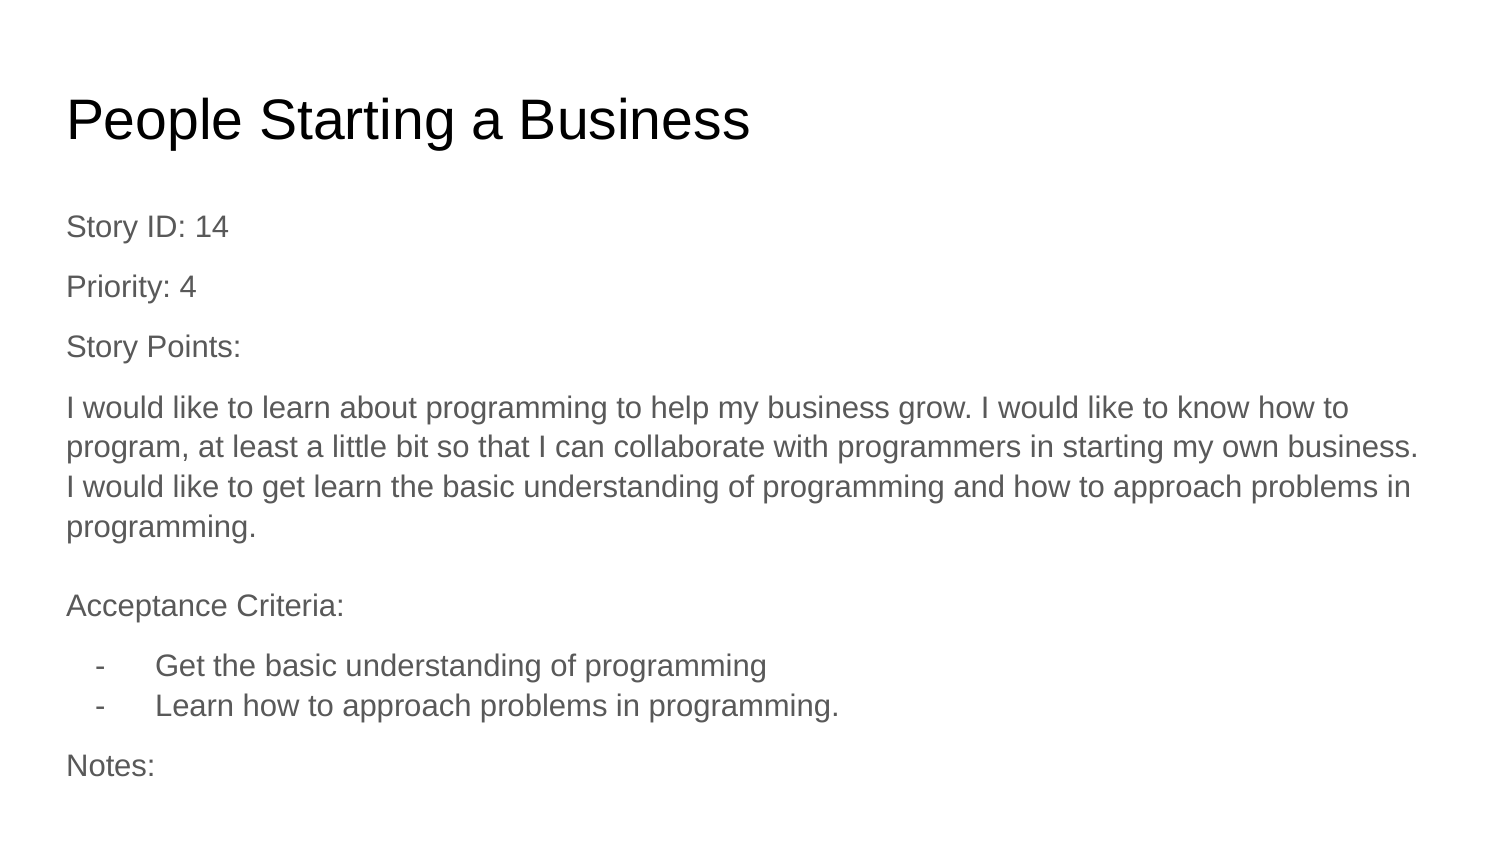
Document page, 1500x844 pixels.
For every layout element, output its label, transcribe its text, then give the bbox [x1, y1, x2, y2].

list Story ID: 14 Priority: 4 Story Points: I would like to learn about programming to help my business grow. I would like to know how to program, at least a little bit so that I can collaborate with programmers in starting my own business. I would like to get learn the basic understanding of programming and how to approach problems in programming. Acceptance Criteria: Get the basic understanding of programming Learn how to approach problems in programming. Notes: [51, 189, 1449, 808]
title People Starting a Business [51, 72, 1449, 167]
